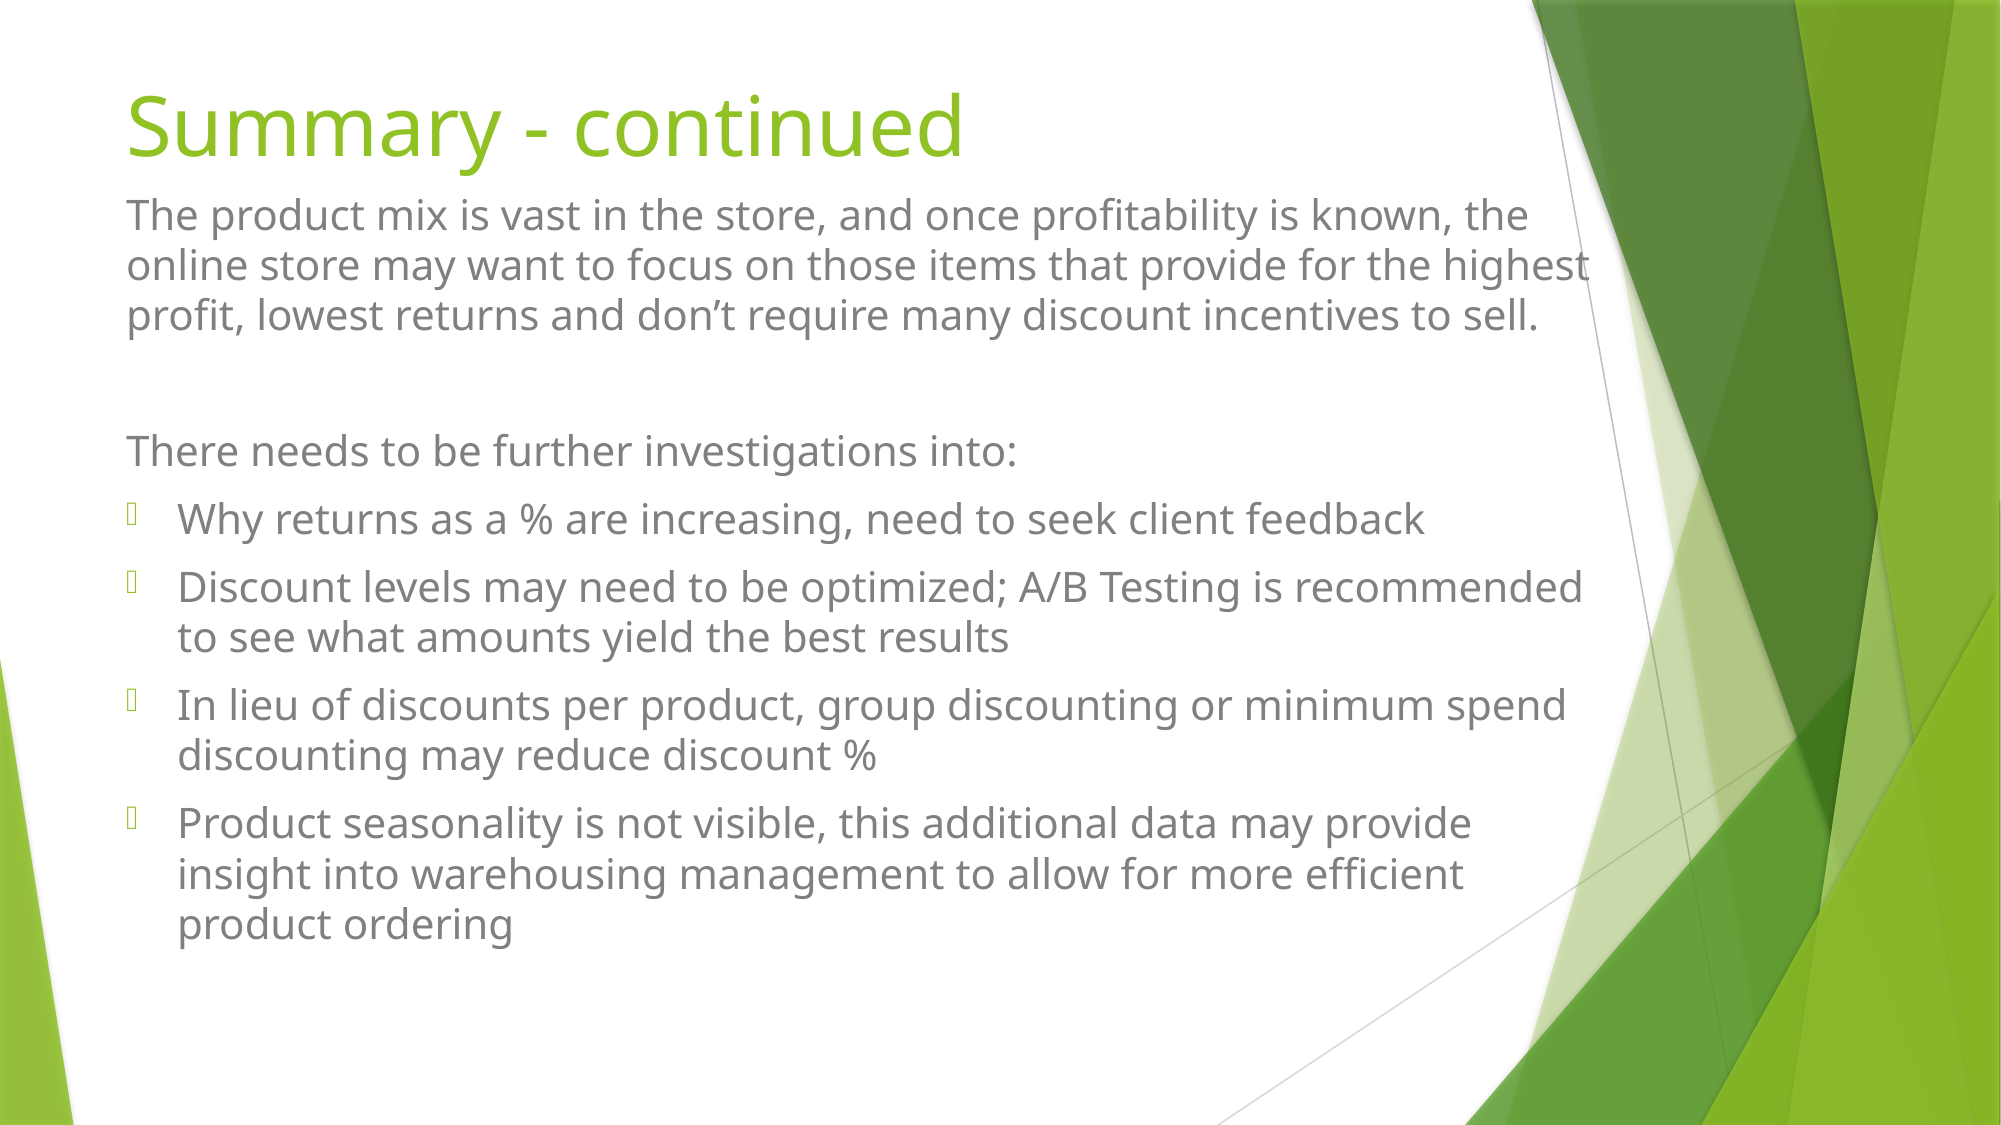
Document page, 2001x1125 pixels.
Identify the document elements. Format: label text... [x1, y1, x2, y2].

title Summary - continued [111, 63, 1522, 180]
text_box The product mix is vast in the store, and once profitability is known, the online store may want to focus on those items that provide for the highest profit, lowest returns and don’t require many discount incentives to sell. There needs to be further investigations into: Why returns as a % are increasing, need to seek client feedback Discount levels may need to be optimized; A/B Testing is recommended to see what amounts yield the best results In lieu of discounts per product, group discounting or minimum spend discounting may reduce discount % Product seasonality is not visible, this additional data may provide insight into warehousing management to allow for more efficient product ordering [111, 180, 1614, 966]
